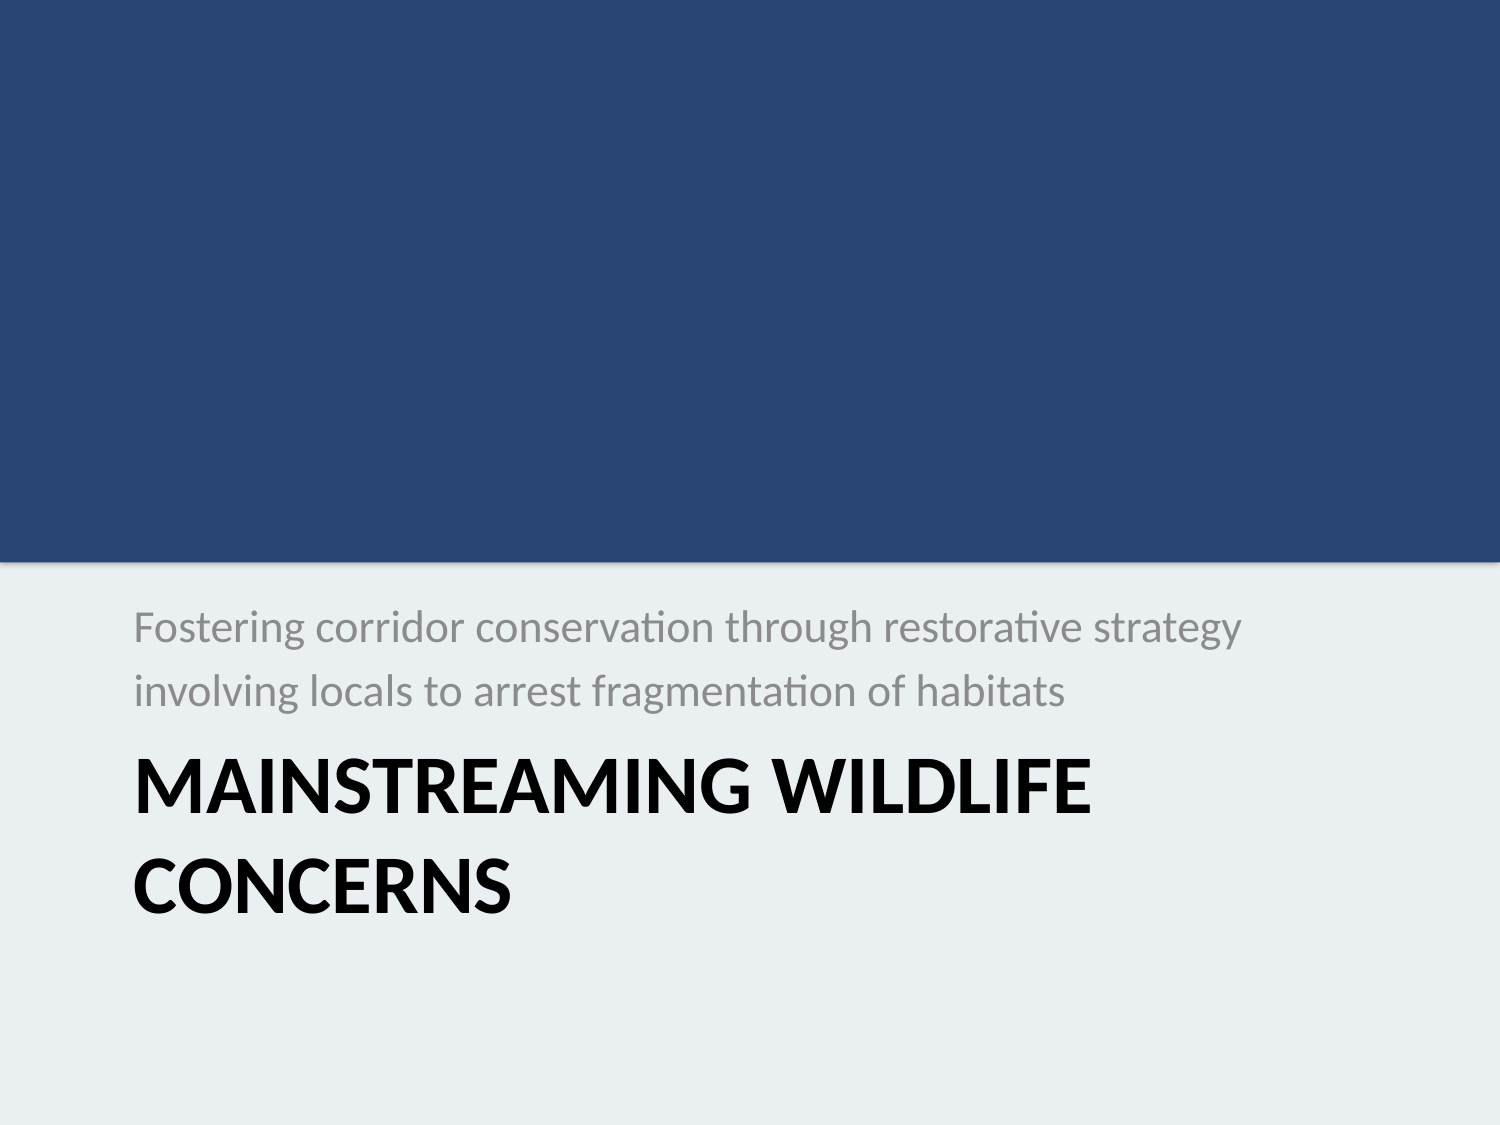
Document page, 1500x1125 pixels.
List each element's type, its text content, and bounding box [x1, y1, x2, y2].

text_box [0, 570, 1500, 1125]
list Fostering corridor conservation through restorative strategy involving locals to arrest fragmentation of habitats [118, 476, 1394, 723]
title Mainstreaming Wildlife Concerns [118, 723, 1394, 947]
text_box [0, 0, 1500, 563]
